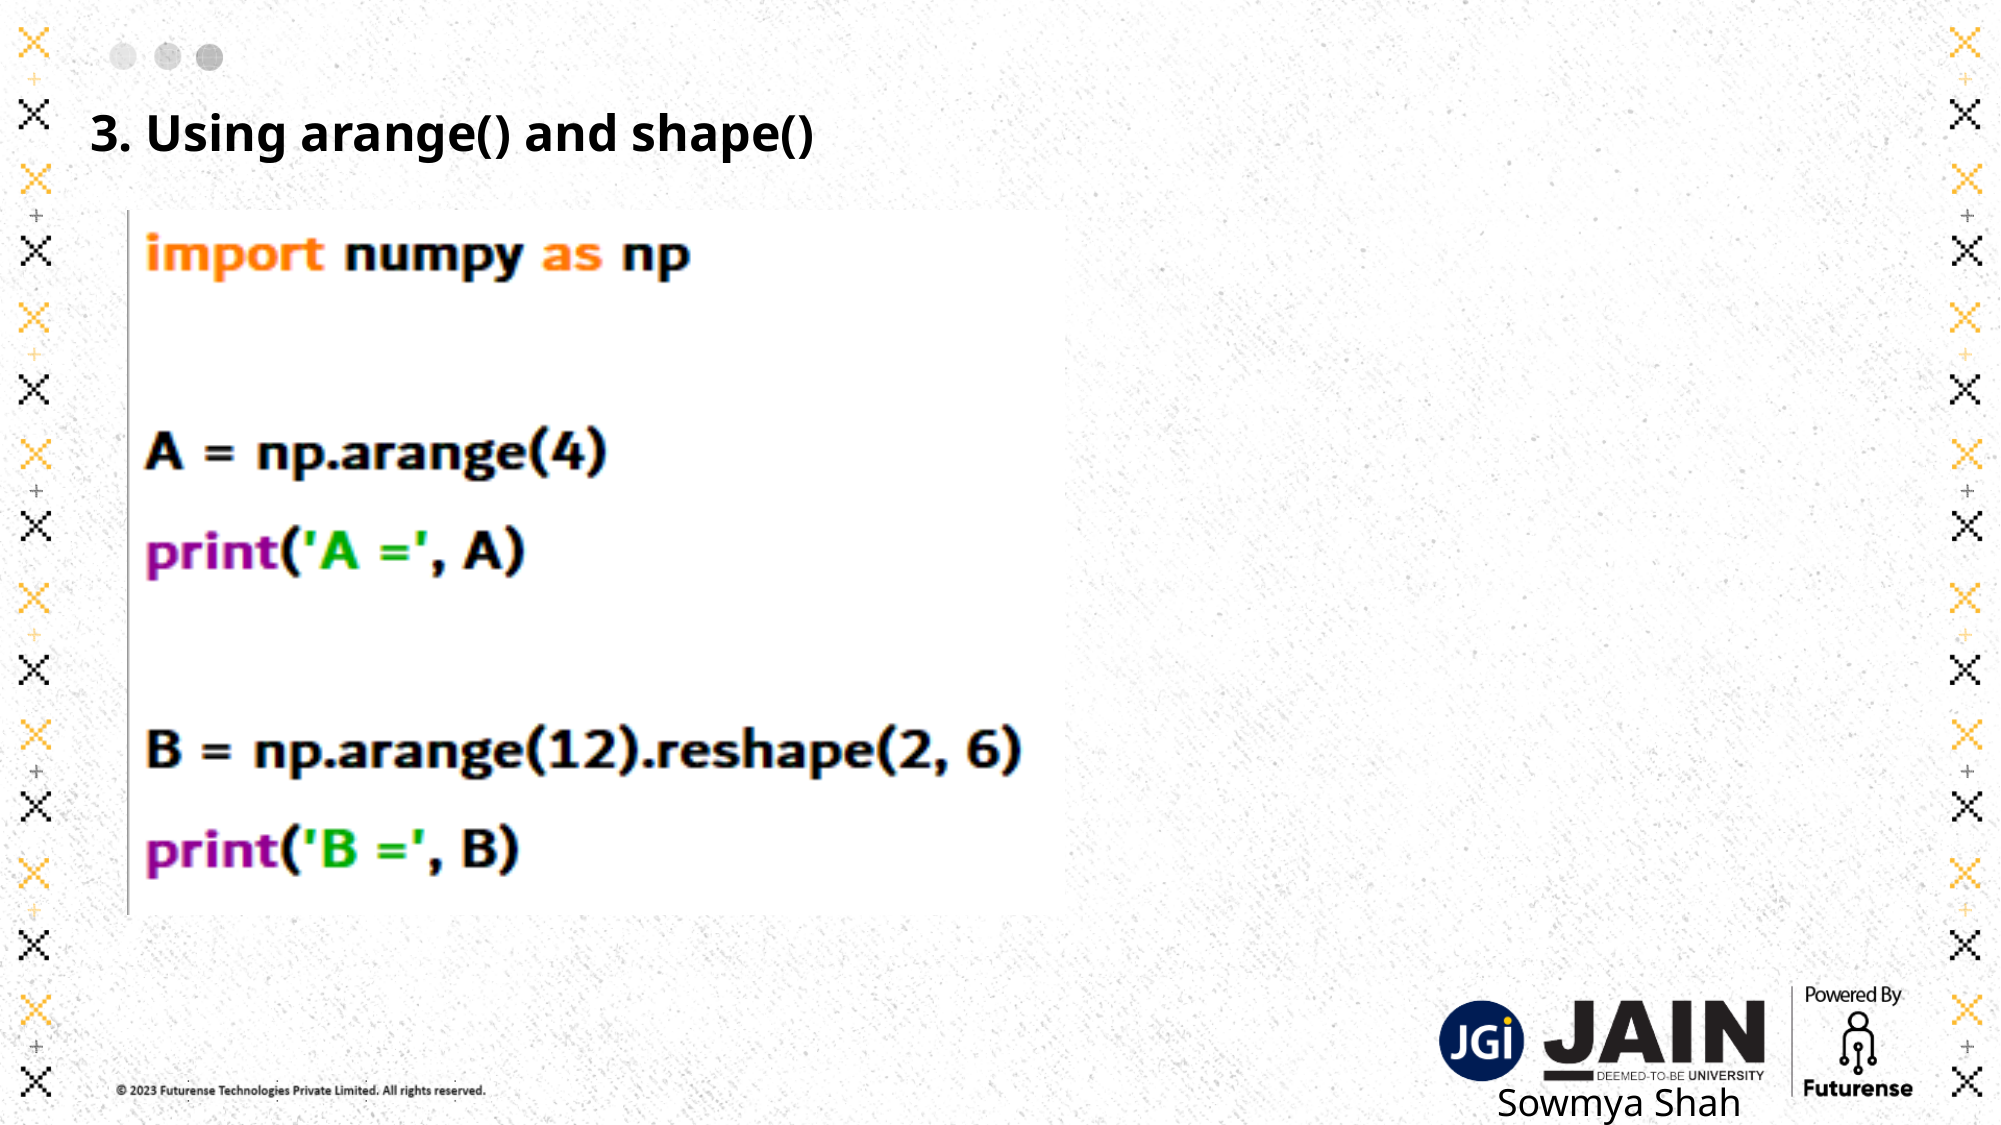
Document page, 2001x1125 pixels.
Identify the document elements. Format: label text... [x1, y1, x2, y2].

text_box Sowmya Shah [1482, 1072, 1790, 1125]
title 3. Using arange() and shape() [75, 84, 1780, 171]
picture [0, 0, 2001, 1125]
